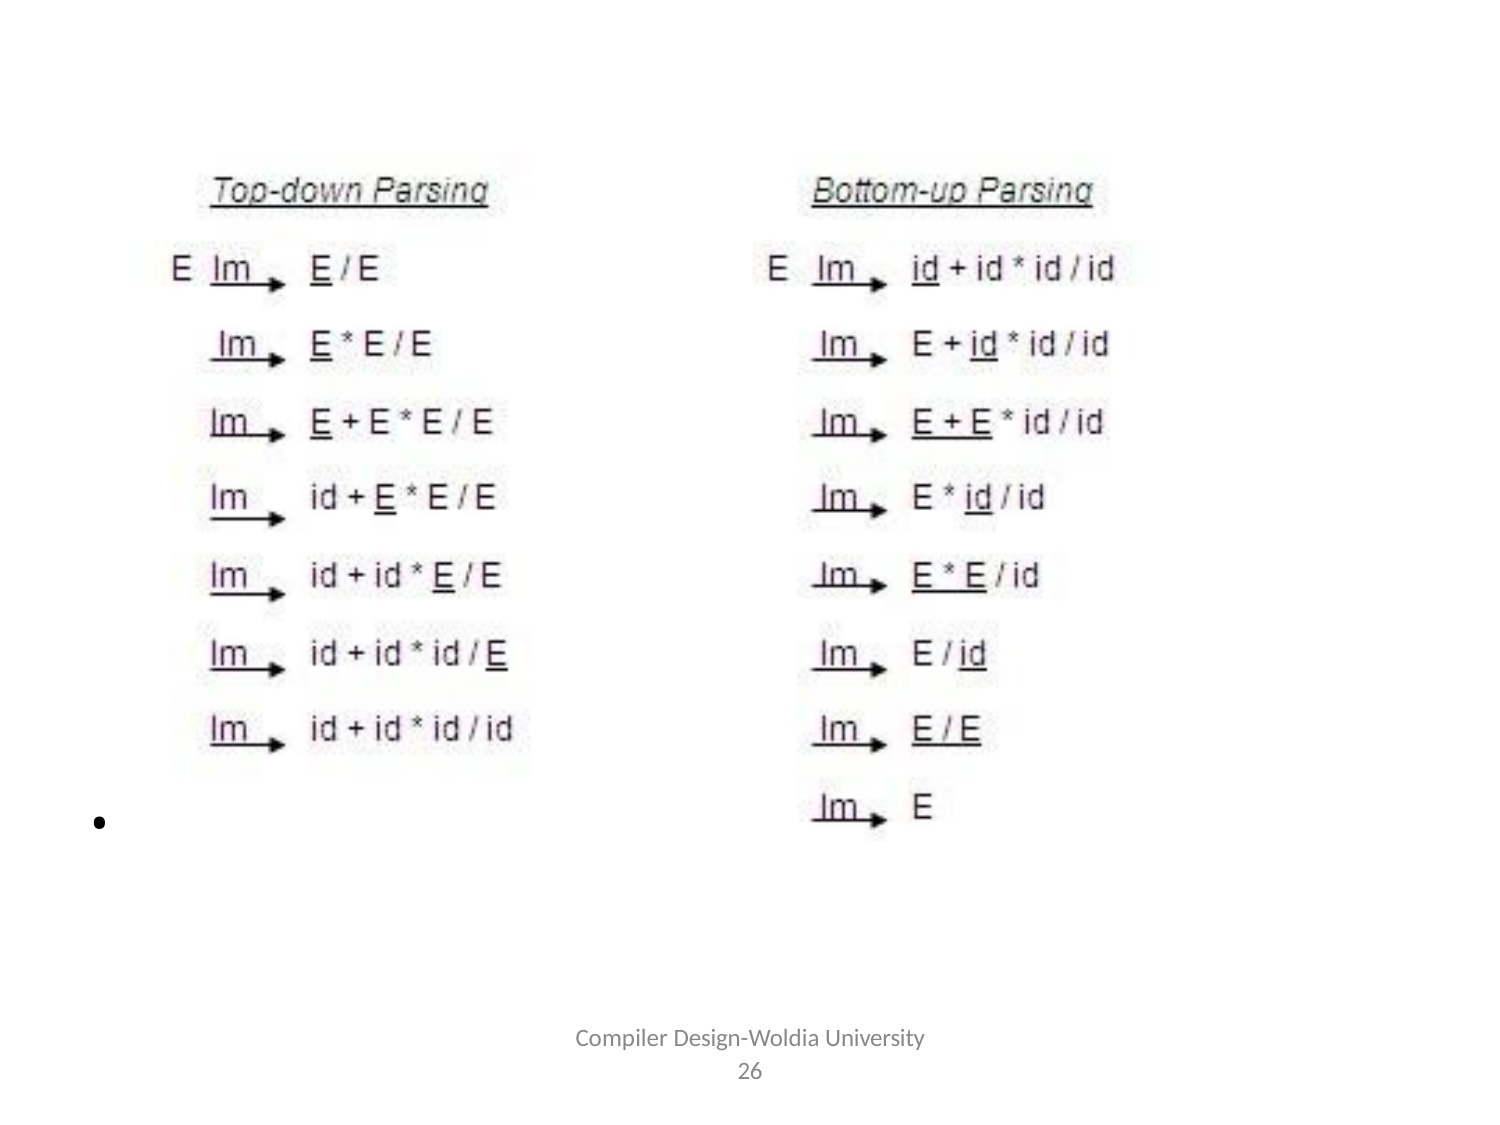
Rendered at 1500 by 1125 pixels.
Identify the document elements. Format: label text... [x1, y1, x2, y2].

slide_number Compiler Design-Woldia University 26 [571, 1025, 930, 1125]
text_box • [87, 789, 110, 852]
picture [129, 153, 1155, 842]
